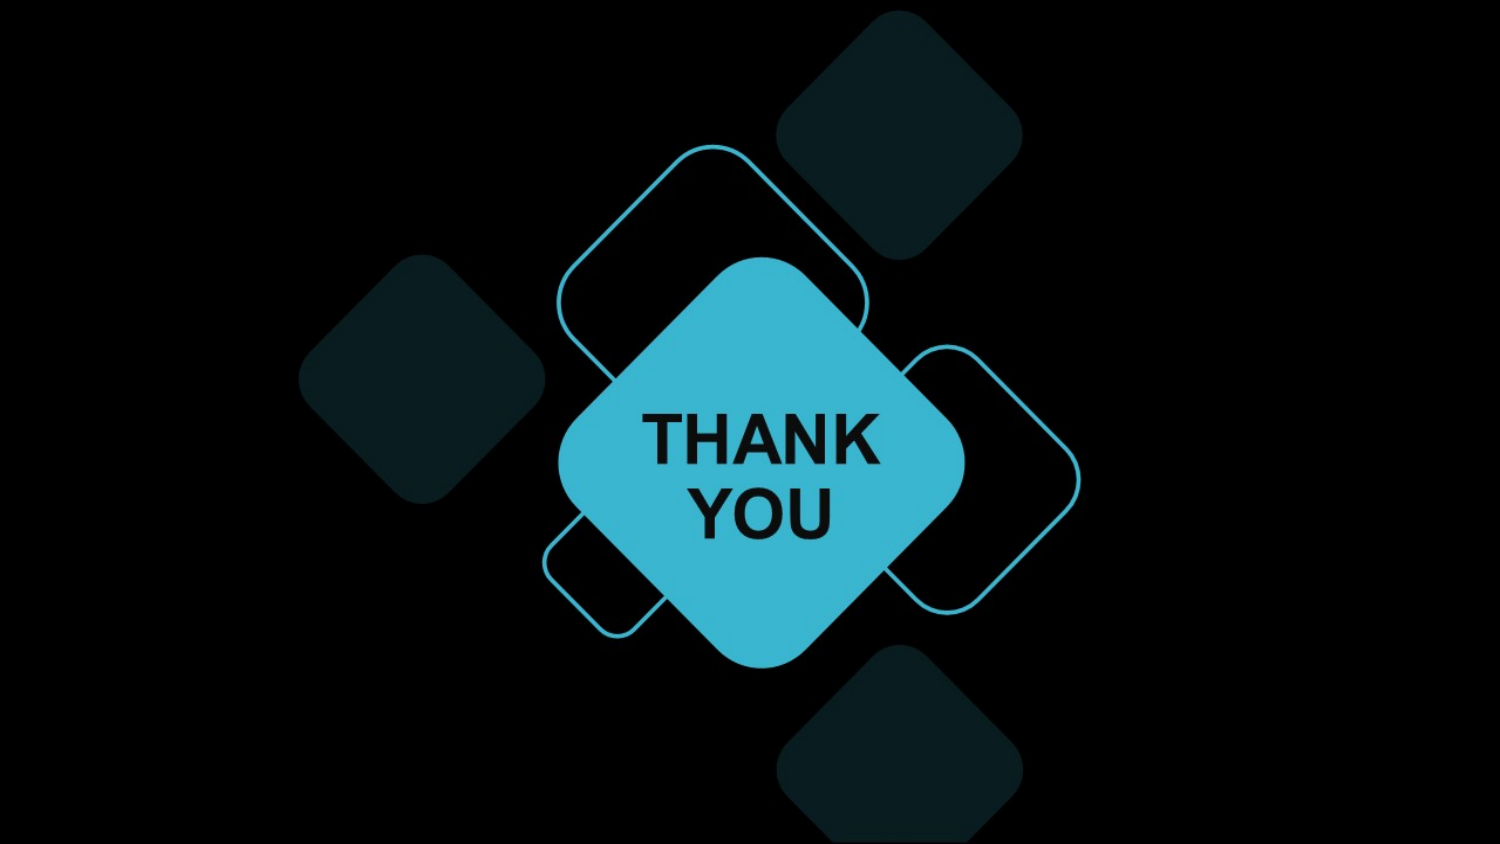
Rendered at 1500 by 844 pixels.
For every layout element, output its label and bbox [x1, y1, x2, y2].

list [0, 0, 1500, 844]
